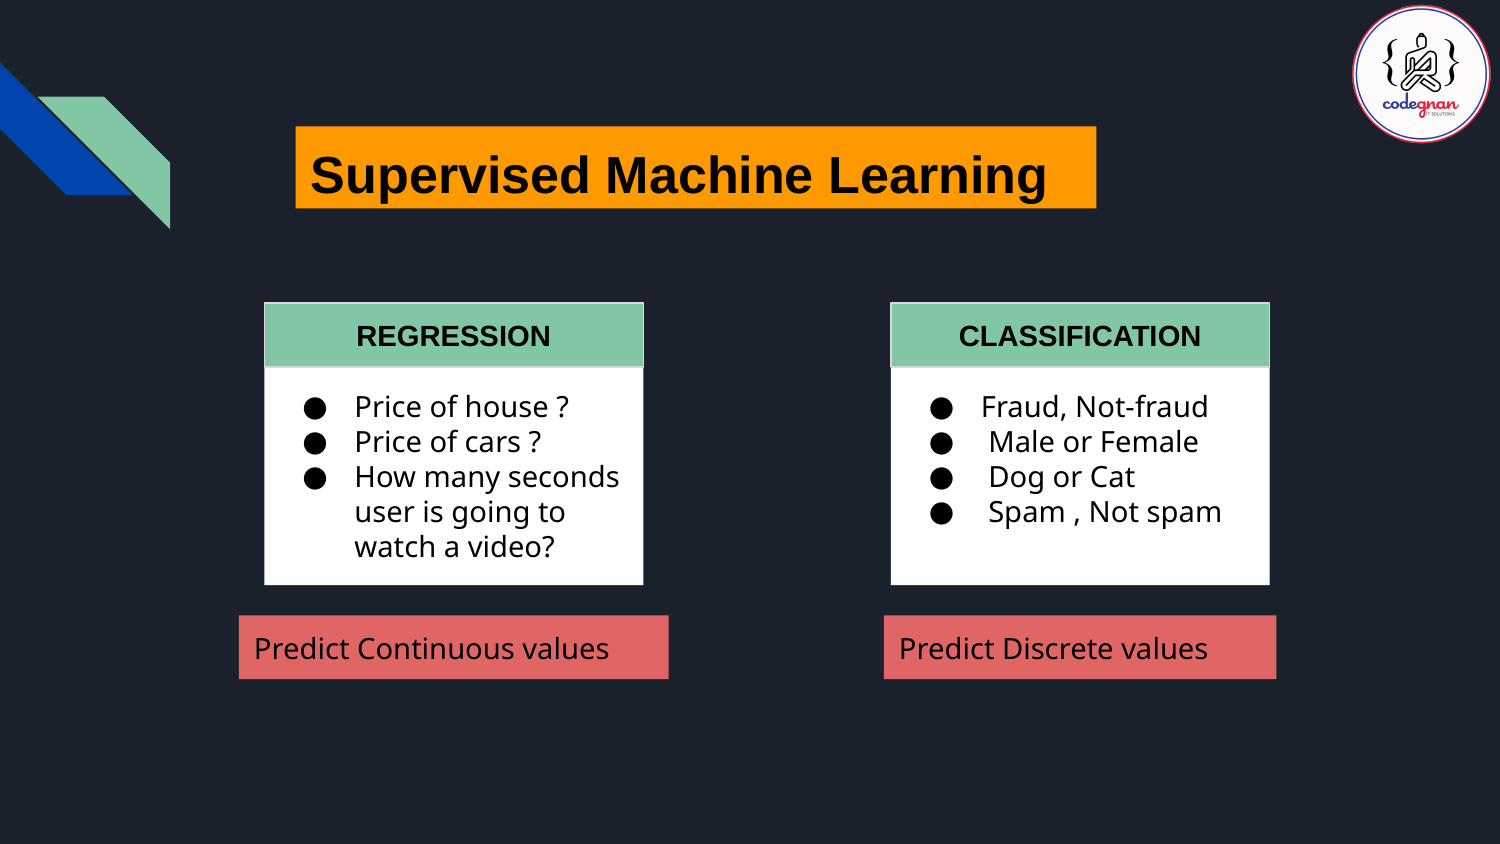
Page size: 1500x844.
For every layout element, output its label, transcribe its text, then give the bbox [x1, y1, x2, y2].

text_box REGRESSION [264, 303, 644, 368]
text_box Fraud, Not-fraud Male or Female Dog or Cat Spam , Not spam [890, 368, 1270, 586]
text_box CLASSIFICATION [890, 303, 1270, 368]
picture [1344, 0, 1500, 155]
text_box Supervised Machine Learning [295, 126, 1097, 209]
text_box Predict Continuous values [238, 615, 669, 680]
text_box Price of house ? Price of cars ? How many seconds user is going to watch a video? [264, 368, 644, 586]
text_box Predict Discrete values [883, 615, 1277, 680]
